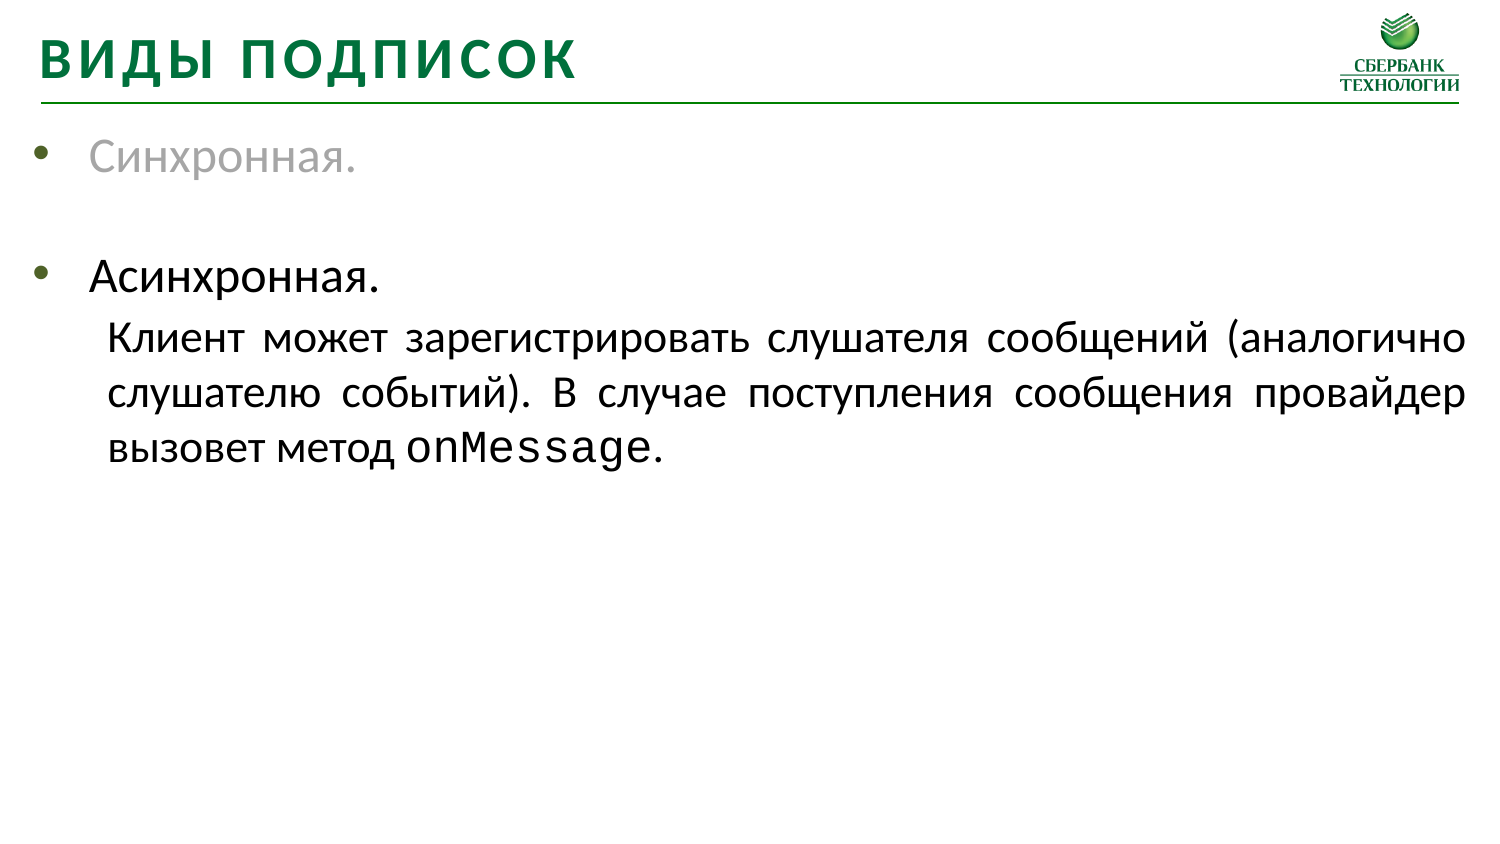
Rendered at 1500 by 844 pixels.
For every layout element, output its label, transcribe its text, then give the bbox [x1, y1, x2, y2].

list Виды подписок [39, 13, 1376, 92]
text_box Синхронная. Асинхронная. Клиент может зарегистрировать слушателя сообщений (аналогично слушателю событий). В случае поступления сообщения провайдер вызовет метод onMessage. [17, 114, 1483, 480]
picture [1376, 13, 1459, 91]
